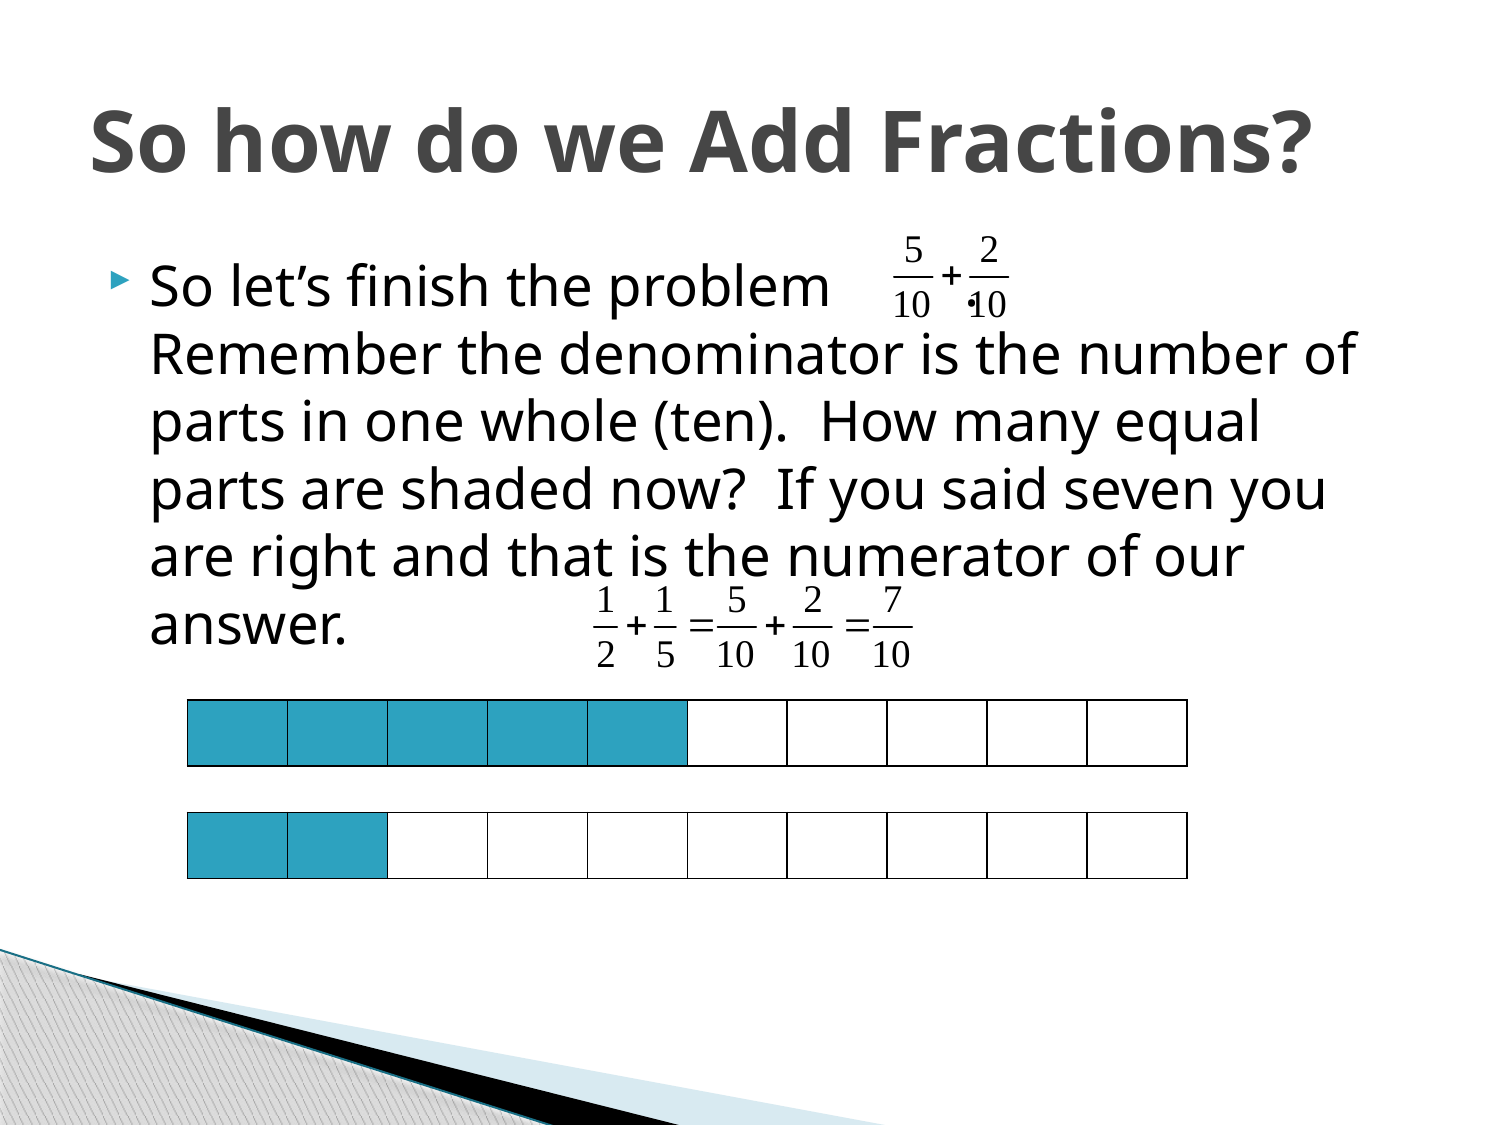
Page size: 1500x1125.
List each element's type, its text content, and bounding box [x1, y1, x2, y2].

table_header [988, 813, 1086, 878]
table_header [388, 813, 487, 878]
table_header [188, 701, 287, 765]
table_header [888, 813, 986, 878]
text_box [587, 574, 921, 677]
list So let’s finish the problem . Remember the denominator is the number of parts in one whole (ten). How many equal parts are shaded now? If you said seven you are right and that is the numerator of our answer. [75, 243, 1425, 986]
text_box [887, 224, 1019, 327]
table_header [588, 813, 687, 878]
table_header [788, 813, 886, 878]
table_header [188, 813, 287, 878]
table_header [288, 813, 387, 878]
title So how do we Add Fractions? [75, 45, 1425, 233]
table_header [488, 813, 587, 878]
table_header [288, 701, 387, 765]
table_header [688, 701, 786, 765]
table_header [1088, 813, 1186, 878]
table_header [988, 701, 1086, 765]
table_header [588, 701, 687, 765]
table_header [788, 701, 886, 765]
table_header [1088, 701, 1186, 765]
table_header [388, 701, 487, 765]
table_header [888, 701, 986, 765]
table_header [488, 701, 587, 765]
table_header [688, 813, 786, 878]
